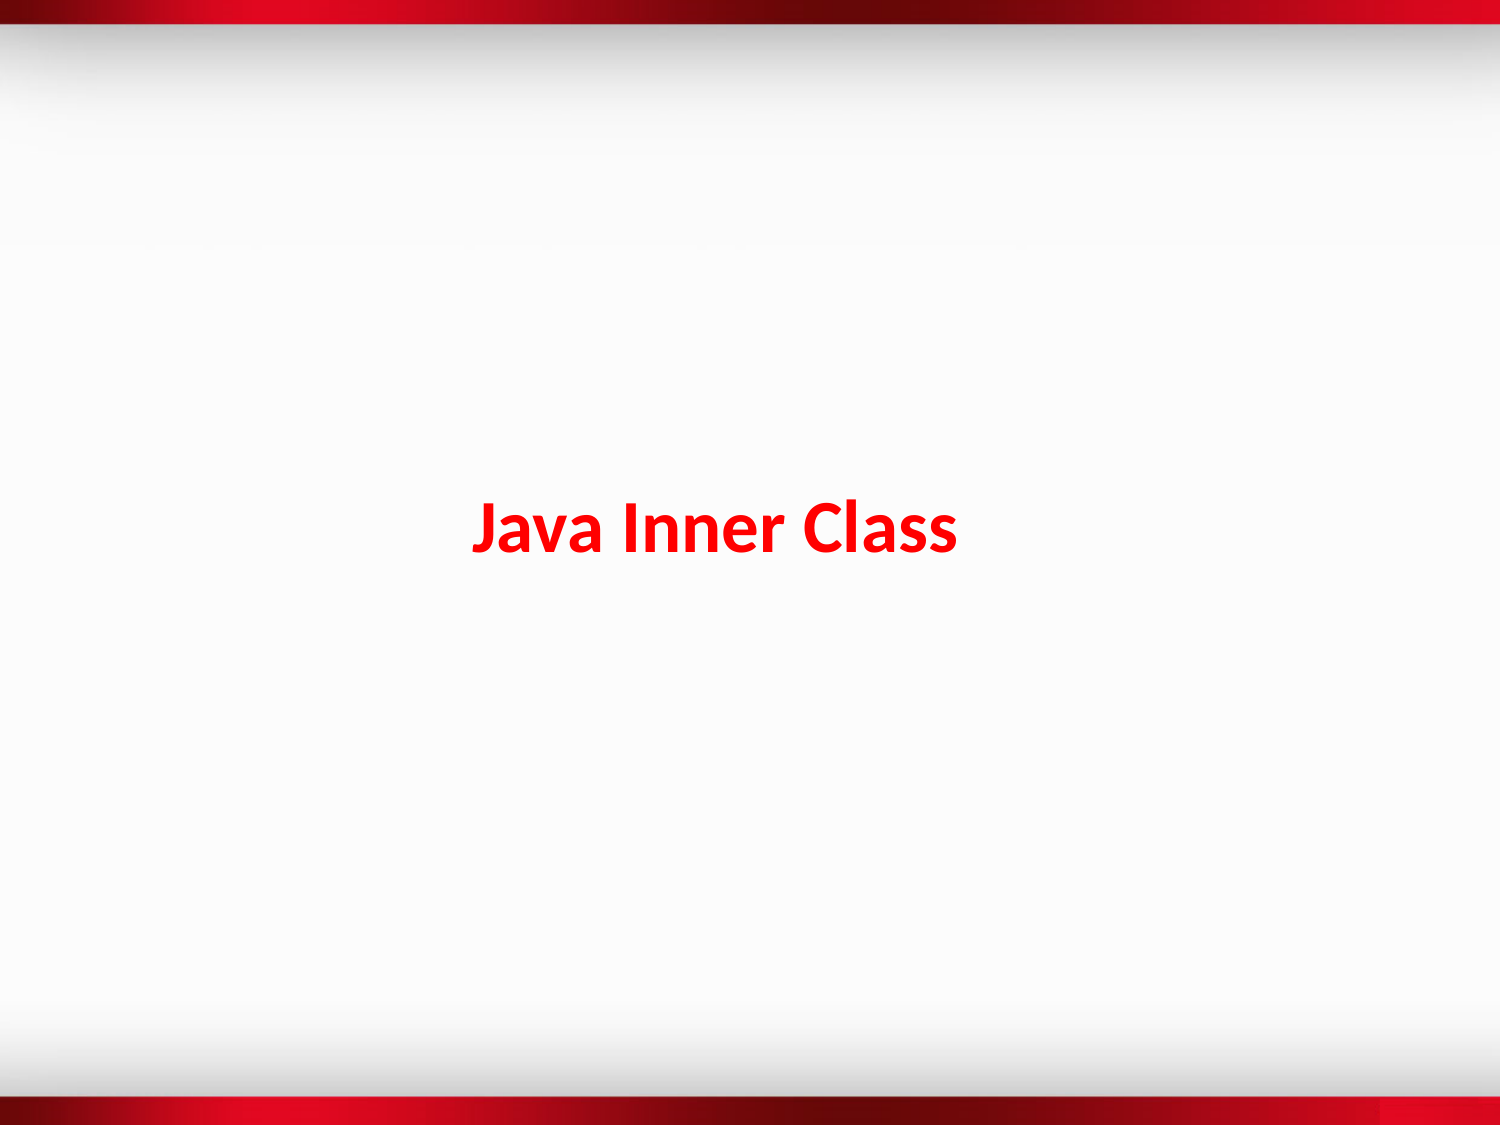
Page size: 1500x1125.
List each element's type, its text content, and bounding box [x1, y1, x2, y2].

picture [0, 0, 1500, 1125]
text_box Java Inner Class [382, 469, 1029, 563]
